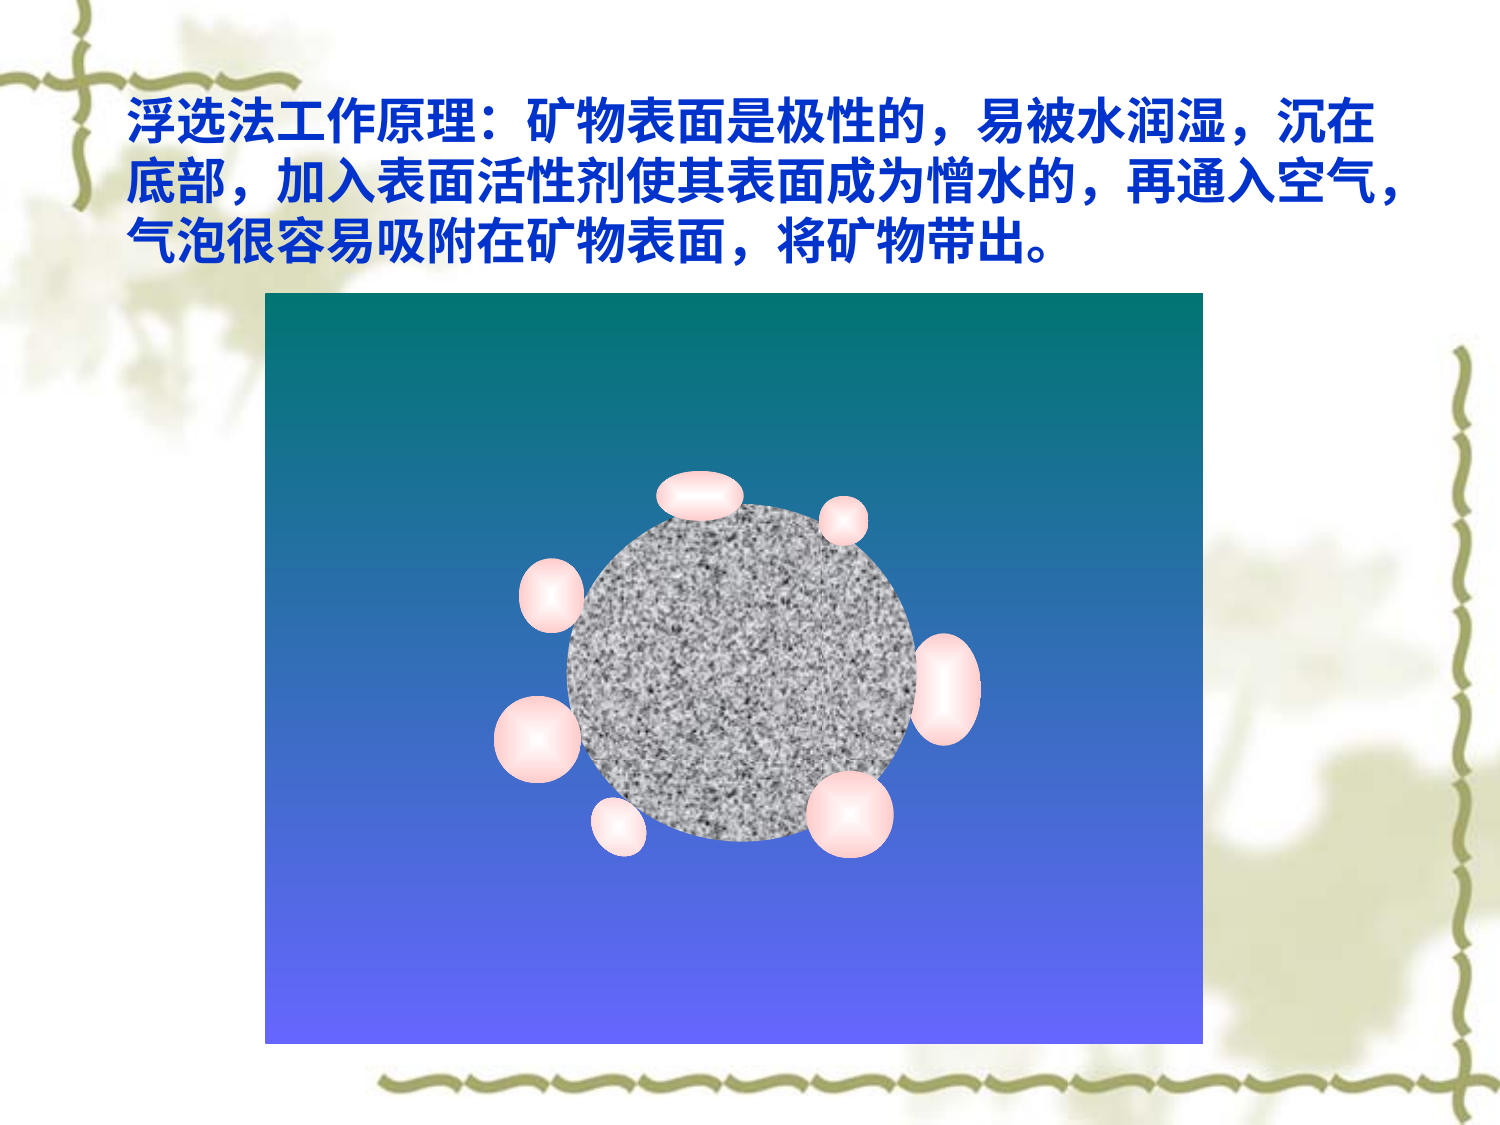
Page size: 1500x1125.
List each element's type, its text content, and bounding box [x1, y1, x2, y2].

text_box [806, 770, 894, 859]
text_box [518, 558, 585, 634]
text_box [591, 797, 647, 857]
text_box [493, 695, 582, 784]
text_box [911, 633, 982, 746]
text_box [818, 495, 869, 546]
text_box [265, 293, 1203, 1044]
picture [0, 0, 1500, 1125]
text_box [656, 470, 744, 521]
text_box 浮选法工作原理：矿物表面是极性的，易被水润湿，沉在底部，加入表面活性剂使其表面成为憎水的，再通入空气，气泡很容易吸附在矿物表面，将矿物带出。 [111, 82, 1441, 277]
text_box [566, 504, 917, 842]
